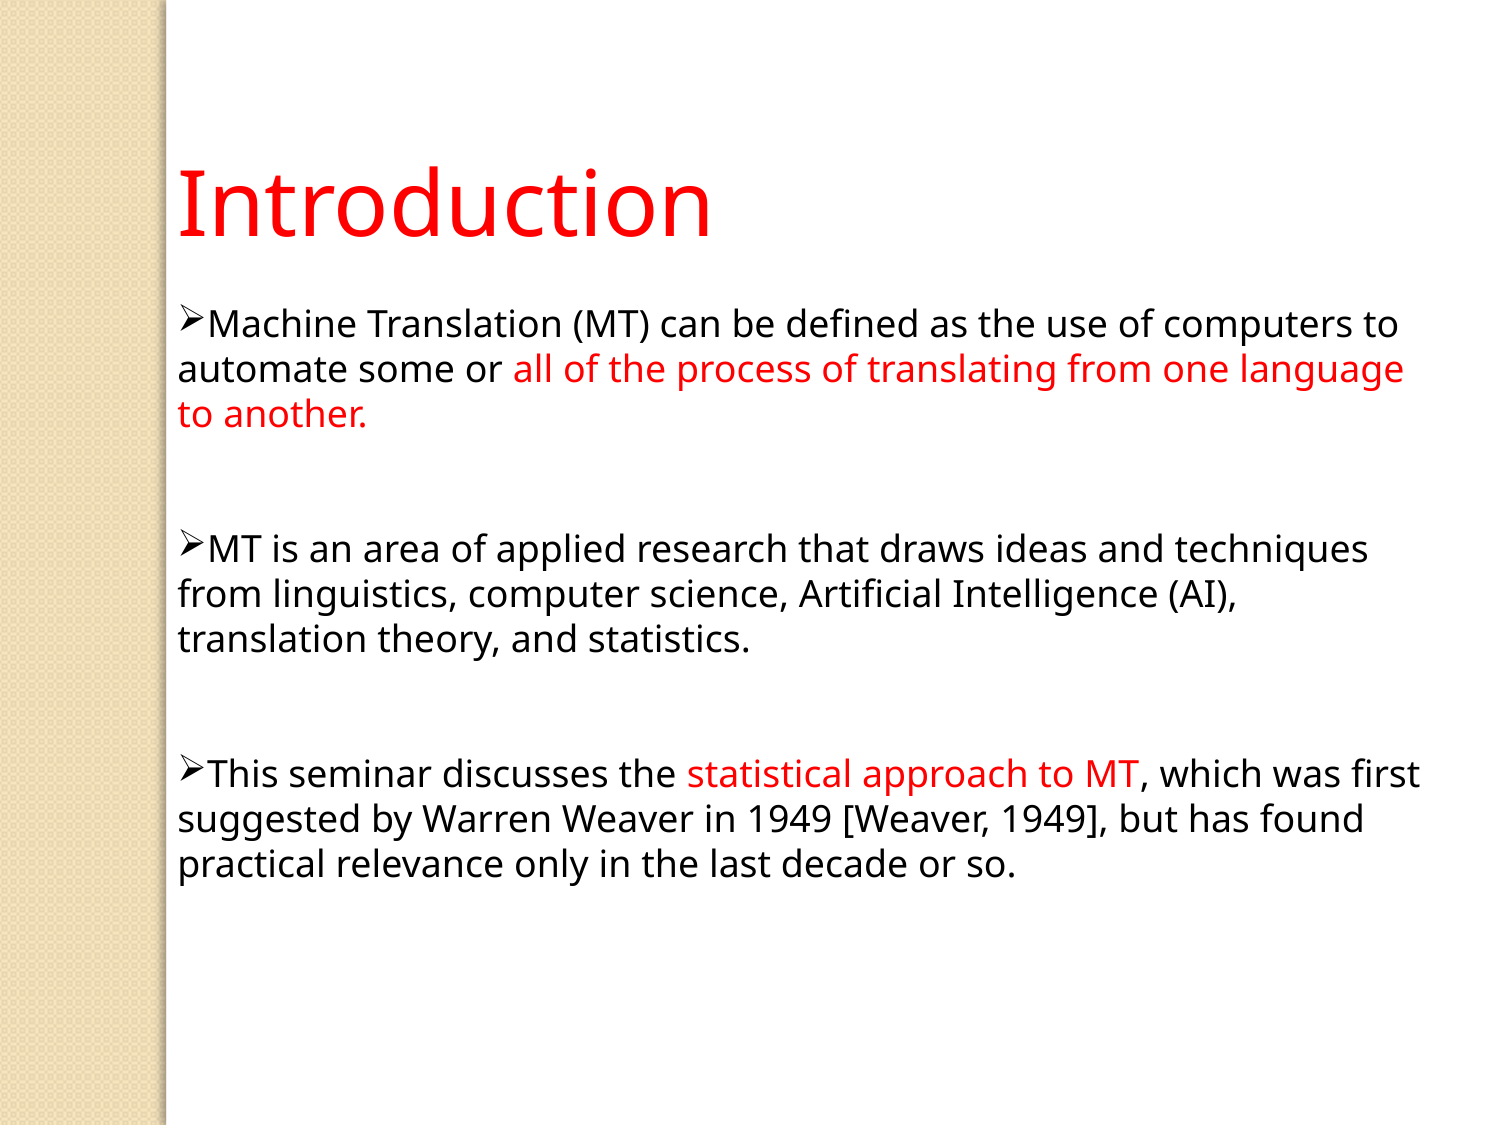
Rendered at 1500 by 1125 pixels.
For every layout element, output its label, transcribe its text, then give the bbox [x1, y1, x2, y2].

text_box Introduction Machine Translation (MT) can be defined as the use of computers to automate some or all of the process of translating from one language to another. MT is an area of applied research that draws ideas and techniques from linguistics, computer science, Artificial Intelligence (AI), translation theory, and statistics. This seminar discusses the statistical approach to MT, which was first suggested by Warren Weaver in 1949 [Weaver, 1949], but has found practical relevance only in the last decade or so. [162, 137, 1452, 893]
